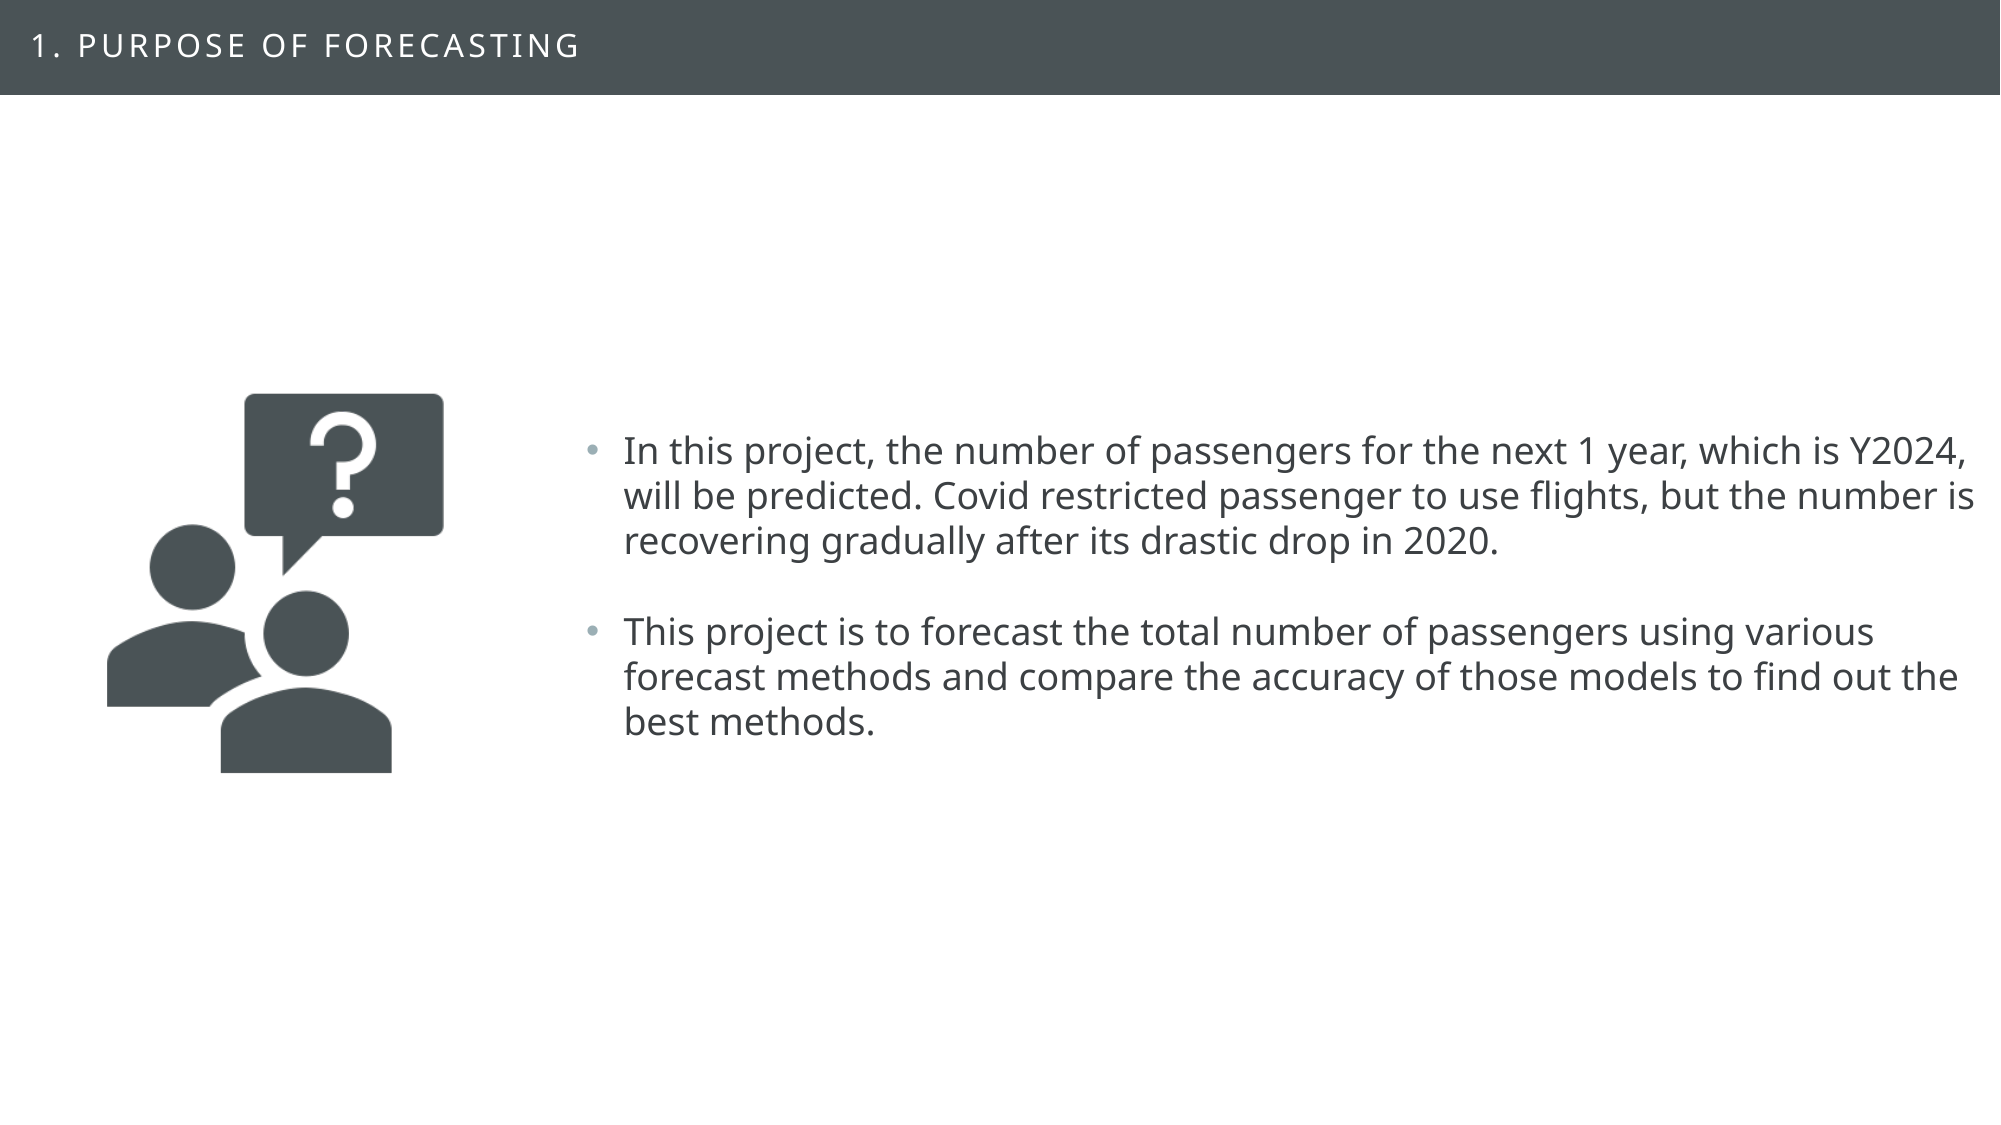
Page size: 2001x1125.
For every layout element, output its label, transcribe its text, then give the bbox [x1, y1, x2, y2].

title 1. Purpose of forecasting [0, 0, 2000, 98]
picture [47, 356, 503, 811]
list In this project, the number of passengers for the next 1 year, which is Y2024, will be predicted. Covid restricted passenger to use flights, but the number is recovering gradually after its drastic drop in 2020. This project is to forecast the total number of passengers using various forecast methods and compare the accuracy of those models to find out the best methods. [570, 419, 2000, 913]
